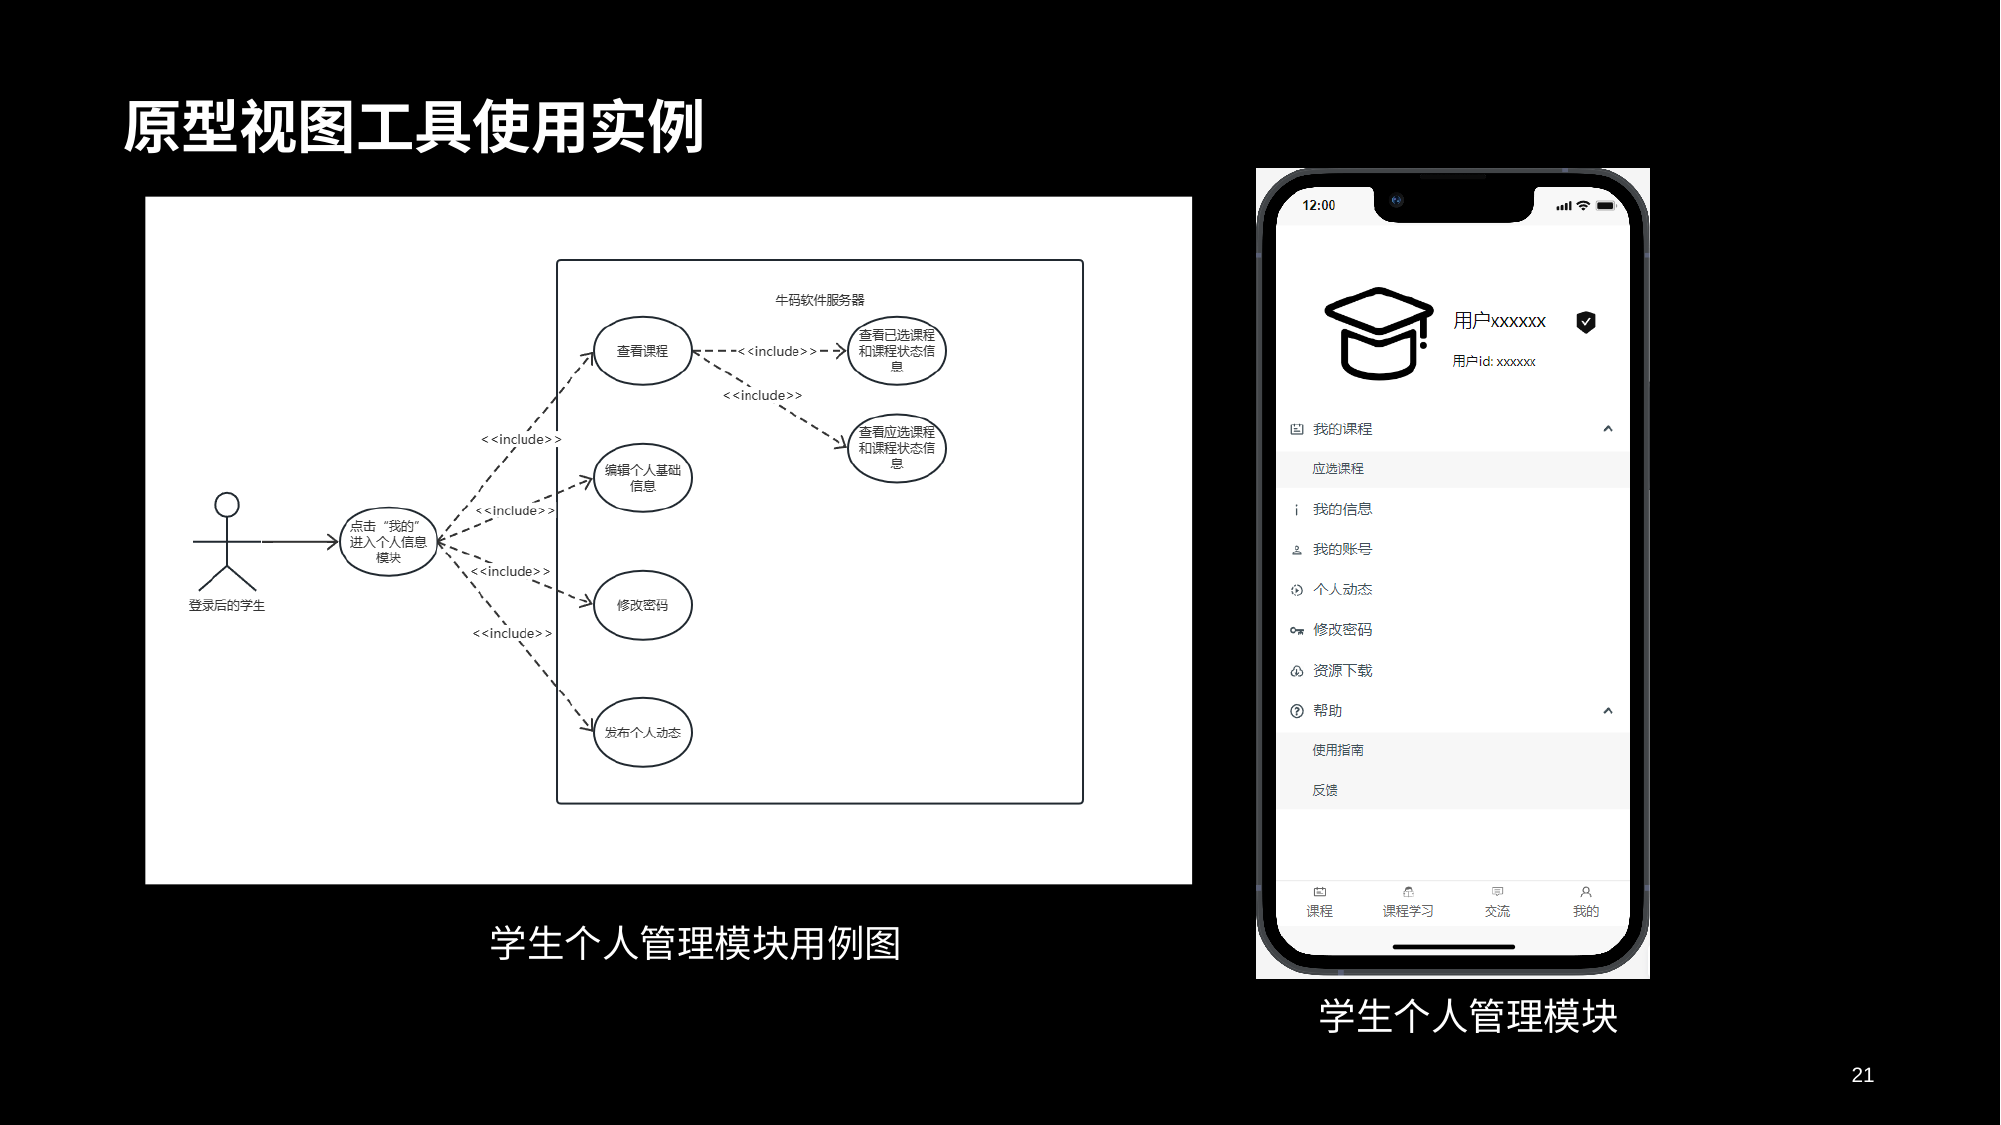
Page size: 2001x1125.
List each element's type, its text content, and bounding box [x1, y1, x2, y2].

text_box 学生个人管理模块用例图 [474, 913, 927, 973]
slide_number 21 [1452, 1053, 1890, 1095]
title 原型视图工具使用实例 [108, 90, 1890, 169]
picture [168, 235, 1107, 828]
text_box [145, 196, 1193, 885]
text_box 学生个人管理模块 [1303, 985, 1756, 1046]
picture [1256, 168, 1650, 979]
